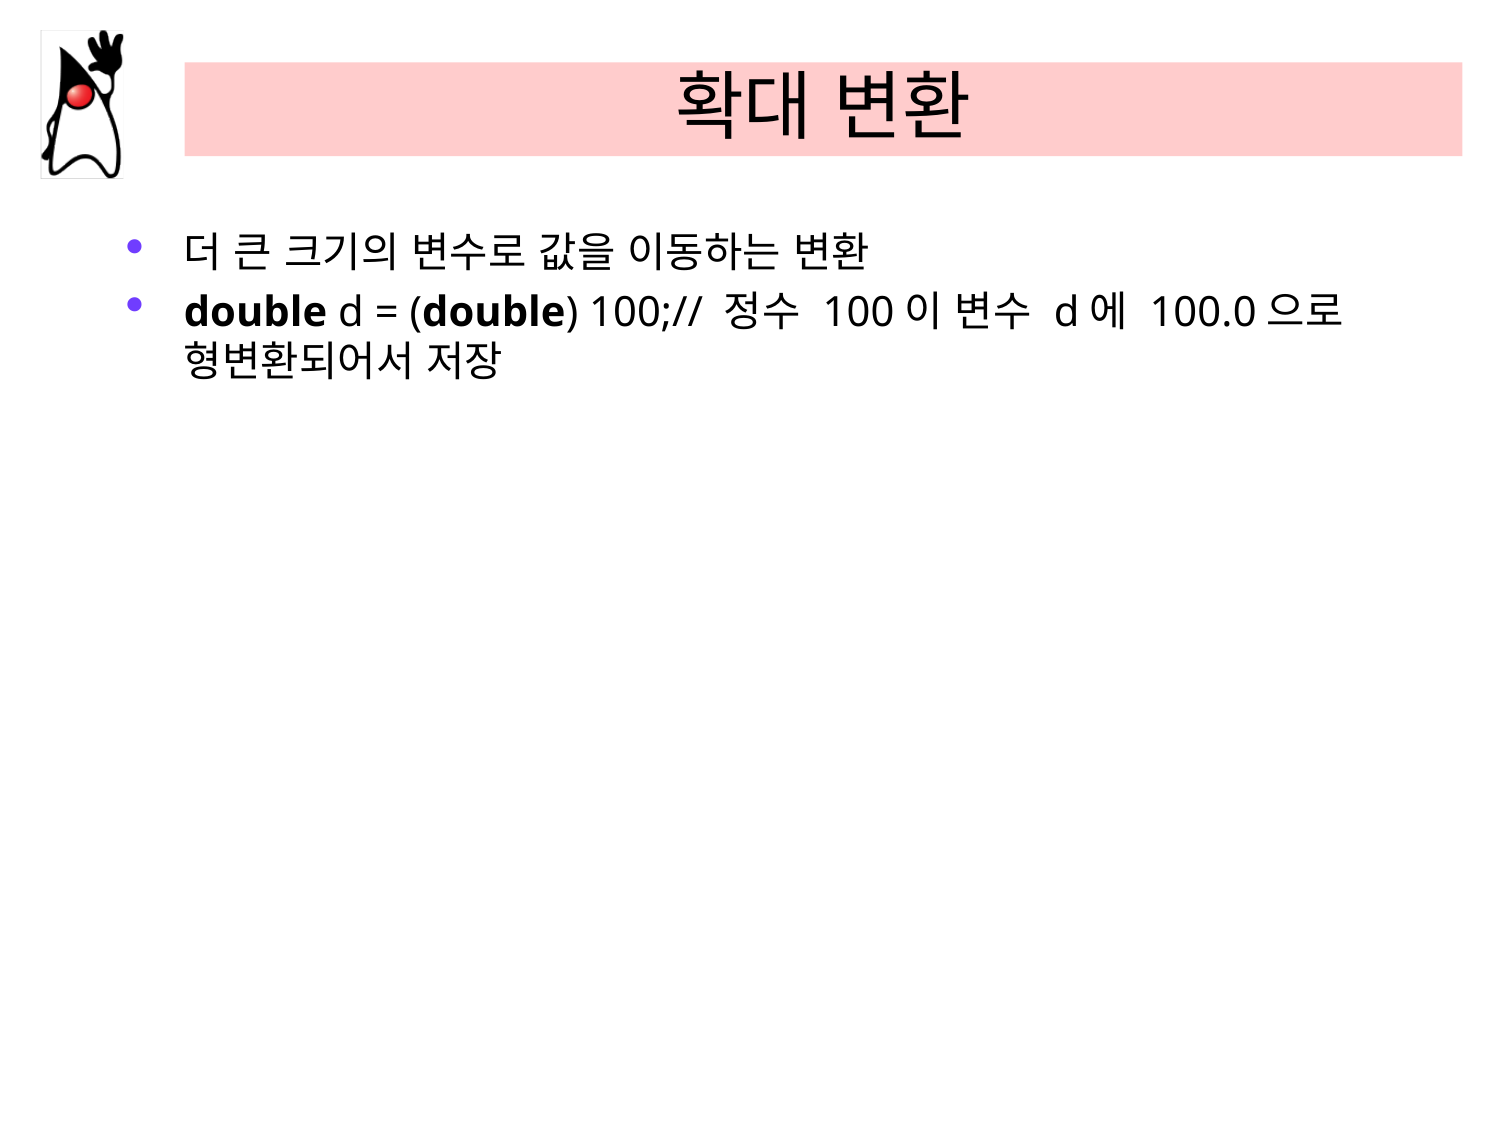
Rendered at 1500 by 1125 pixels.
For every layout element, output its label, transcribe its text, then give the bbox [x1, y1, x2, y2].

picture [39, 30, 124, 179]
title 확대 변환 [184, 62, 1463, 157]
list 더 큰 크기의 변수로 값을 이동하는 변환 double d = (double) 100;// 정수 100이 변수 d에 100.0으로 형변환되어서 저장 [112, 218, 1460, 901]
